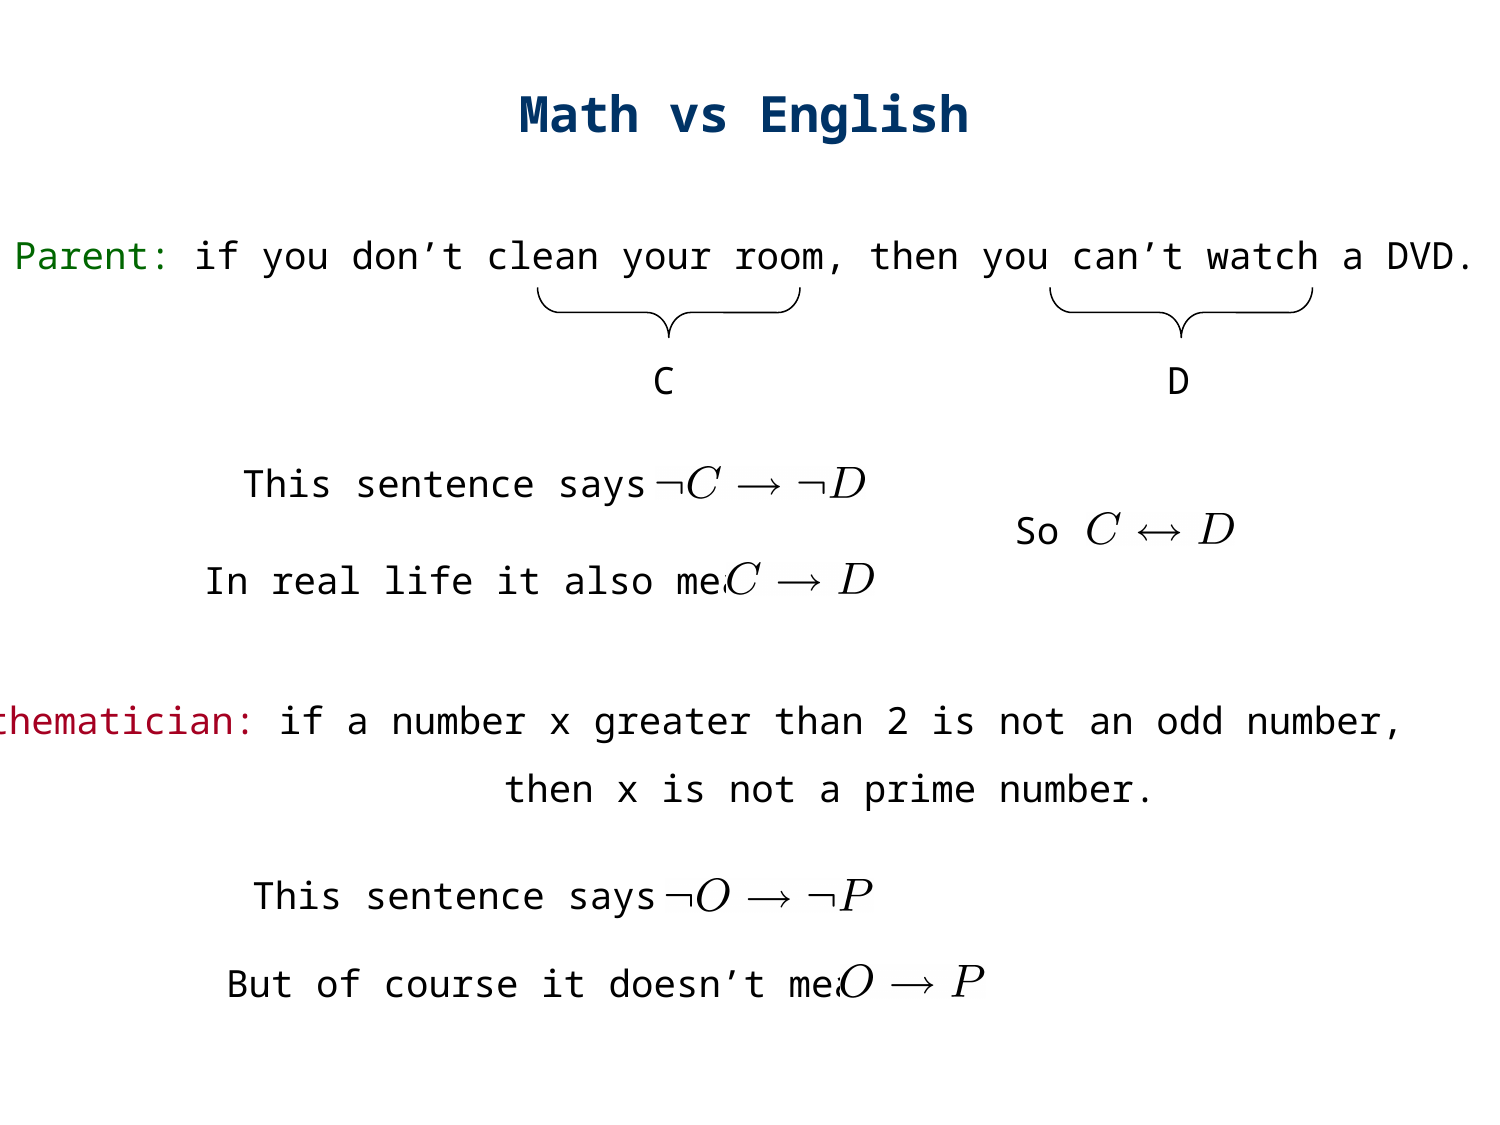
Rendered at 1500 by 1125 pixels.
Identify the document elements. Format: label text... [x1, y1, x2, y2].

text_box C [637, 349, 691, 410]
text_box But of course it doesn’t mean [211, 952, 894, 1012]
text_box In real life it also means [188, 549, 804, 610]
picture [665, 878, 874, 913]
text_box [537, 287, 801, 338]
picture [654, 466, 866, 501]
text_box This sentence says [227, 452, 663, 513]
picture [1086, 512, 1235, 547]
text_box This sentence says [237, 864, 672, 925]
text_box D [1152, 349, 1205, 410]
text_box Math vs English [504, 74, 984, 150]
text_box Mathematician: if a number x greater than 2 is not an odd number, then x is not a prime number. [0, 689, 1419, 818]
picture [840, 964, 986, 999]
text_box [1050, 287, 1313, 338]
text_box So [999, 499, 1075, 560]
picture [726, 562, 875, 597]
text_box Parent: if you don’t clean your room, then you can’t watch a DVD. [0, 224, 1492, 285]
